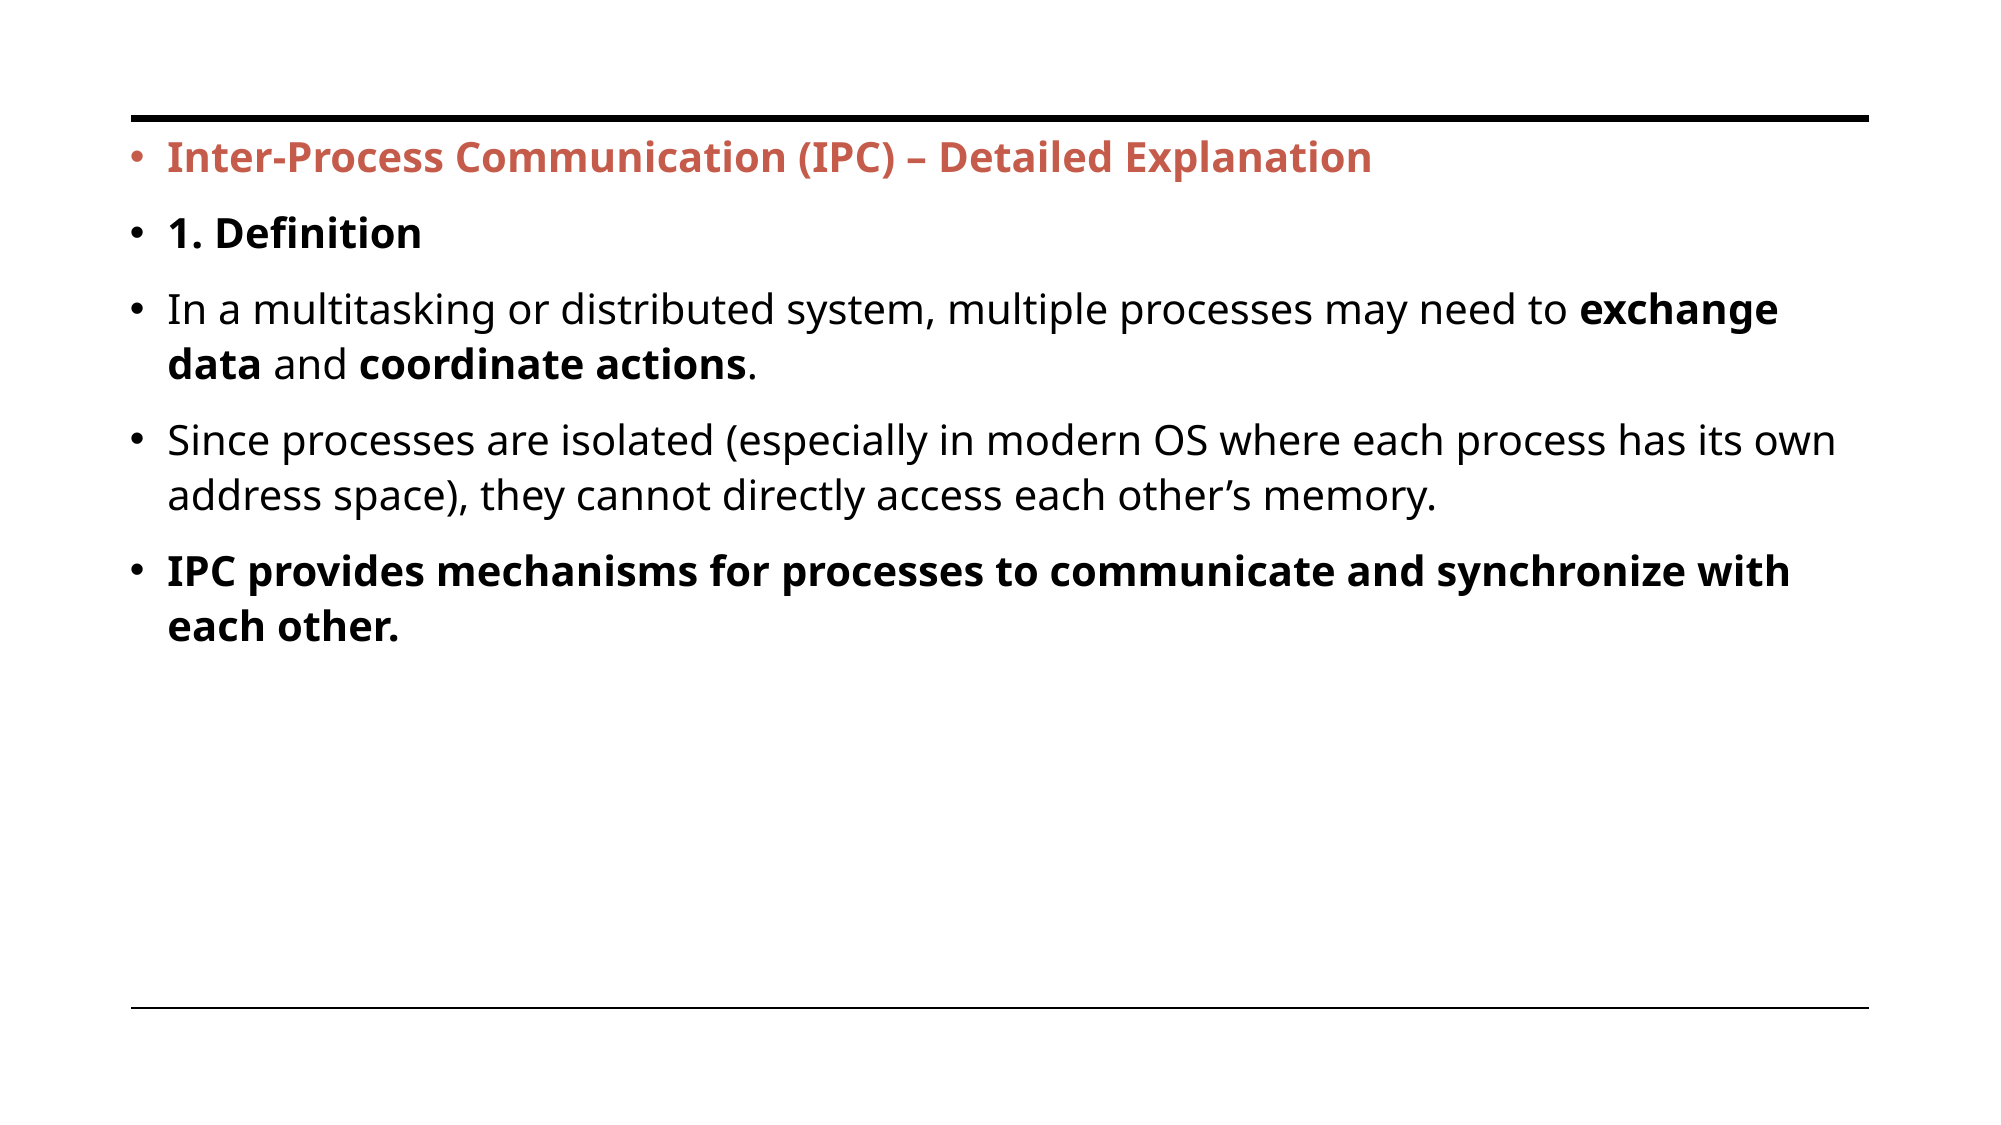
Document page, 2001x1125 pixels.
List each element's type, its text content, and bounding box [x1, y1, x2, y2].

list Inter-Process Communication (IPC) – Detailed Explanation 1. Definition In a multitasking or distributed system, multiple processes may need to exchange data and coordinate actions. Since processes are isolated (especially in modern OS where each process has its own address space), they cannot directly access each other’s memory. IPC provides mechanisms for processes to communicate and synchronize with each other. [114, 118, 1869, 978]
